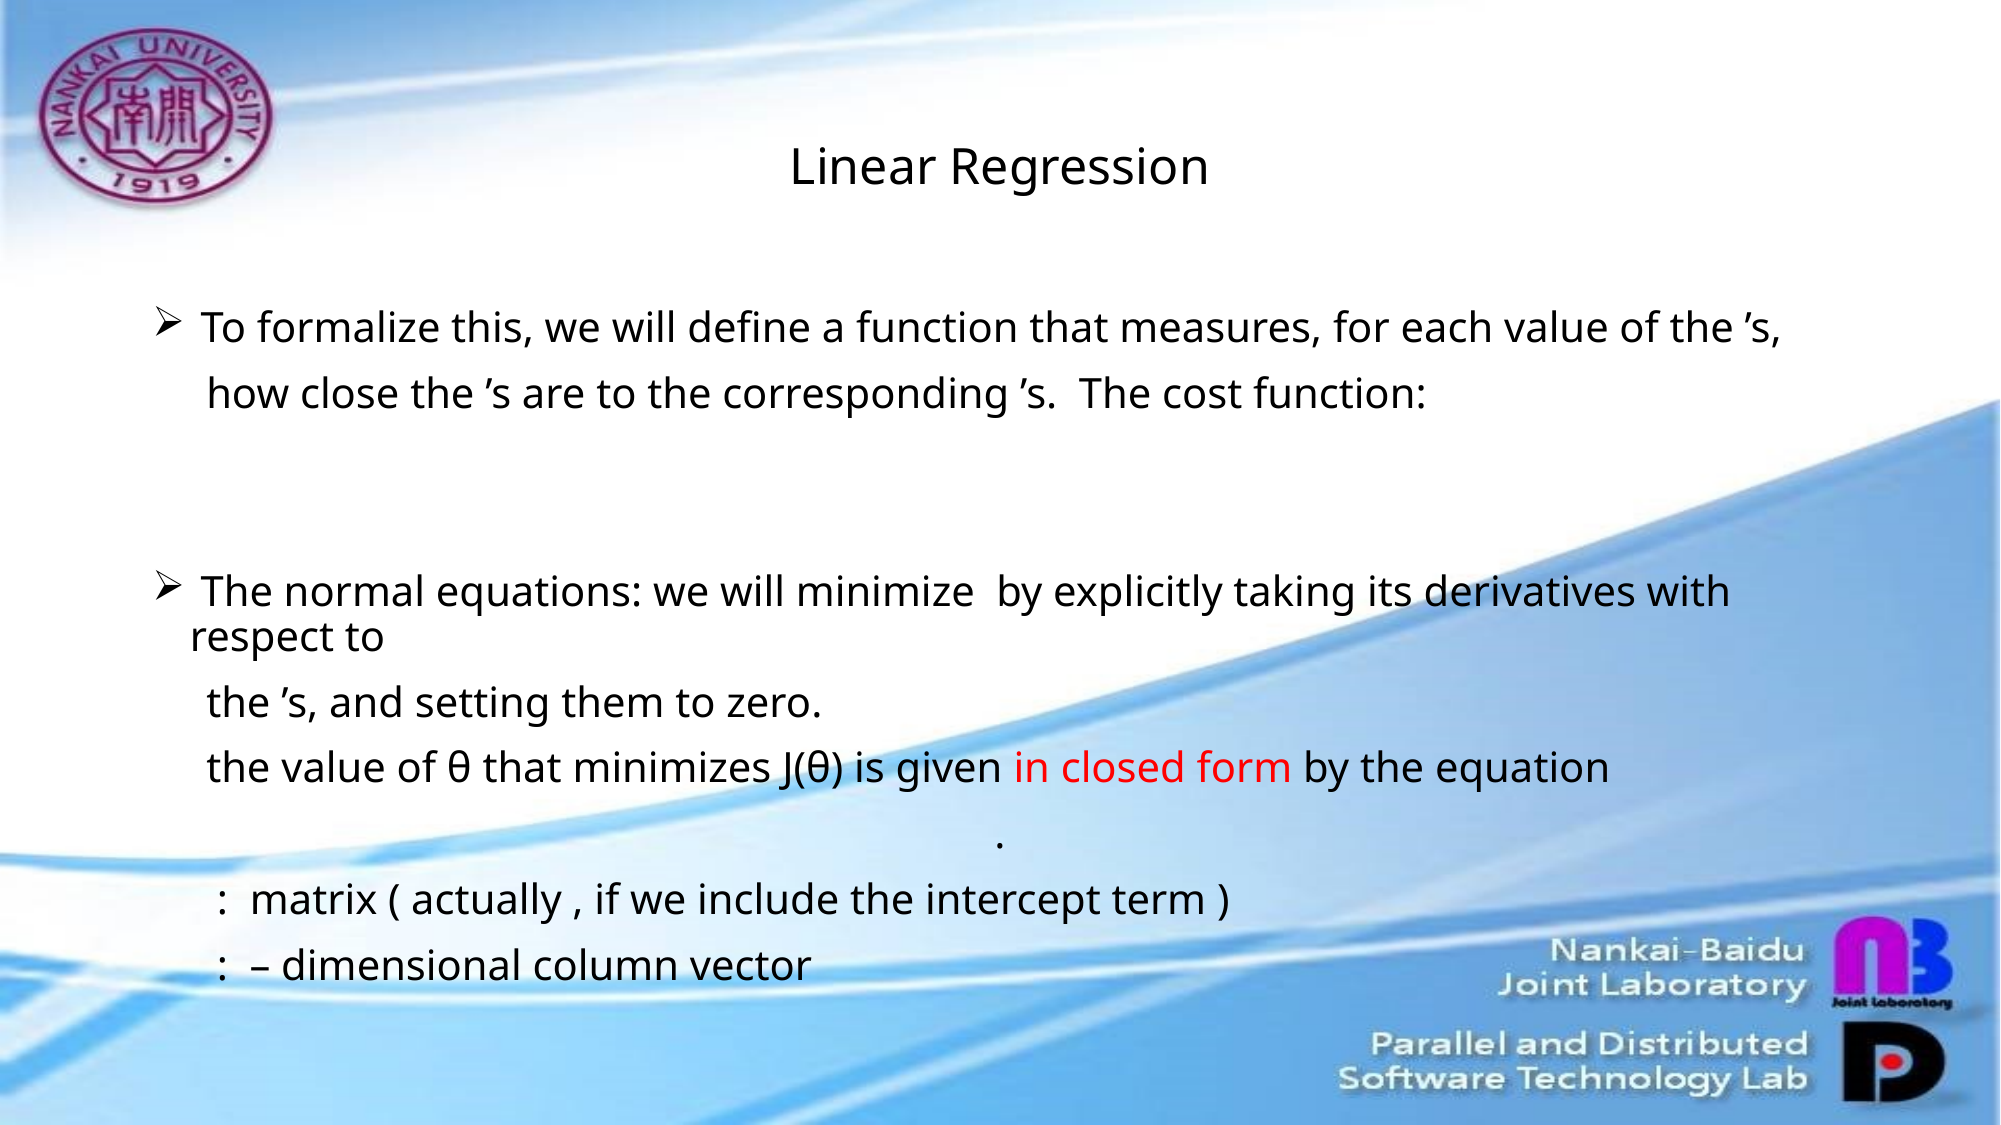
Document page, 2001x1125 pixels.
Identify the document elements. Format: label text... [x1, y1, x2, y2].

title Linear Regression [137, 59, 1863, 278]
picture [0, 0, 2001, 1125]
